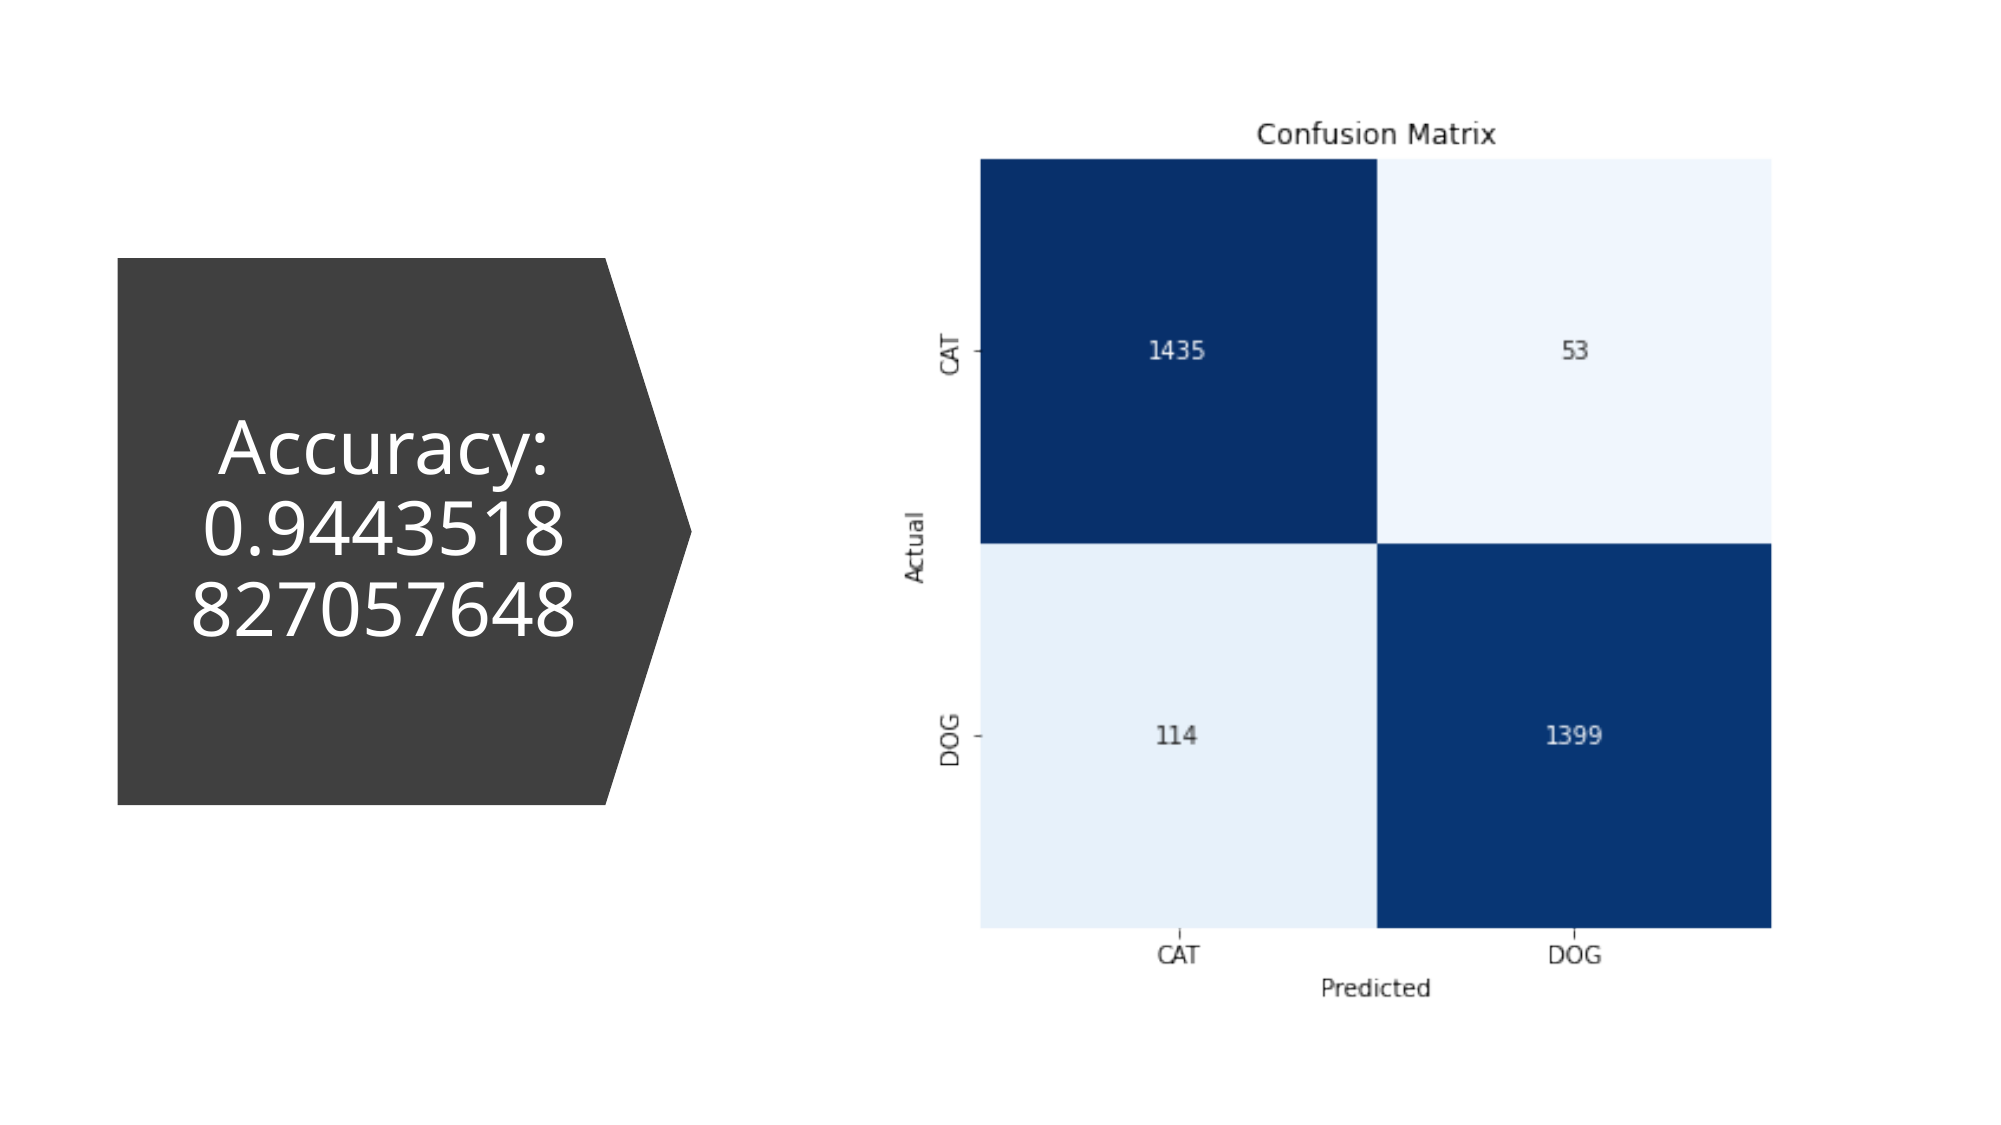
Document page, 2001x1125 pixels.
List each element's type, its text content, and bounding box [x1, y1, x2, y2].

text_box [116, 257, 693, 807]
text_box Accuracy: 0.9443518827057648 [168, 322, 601, 741]
picture [891, 105, 1789, 1020]
